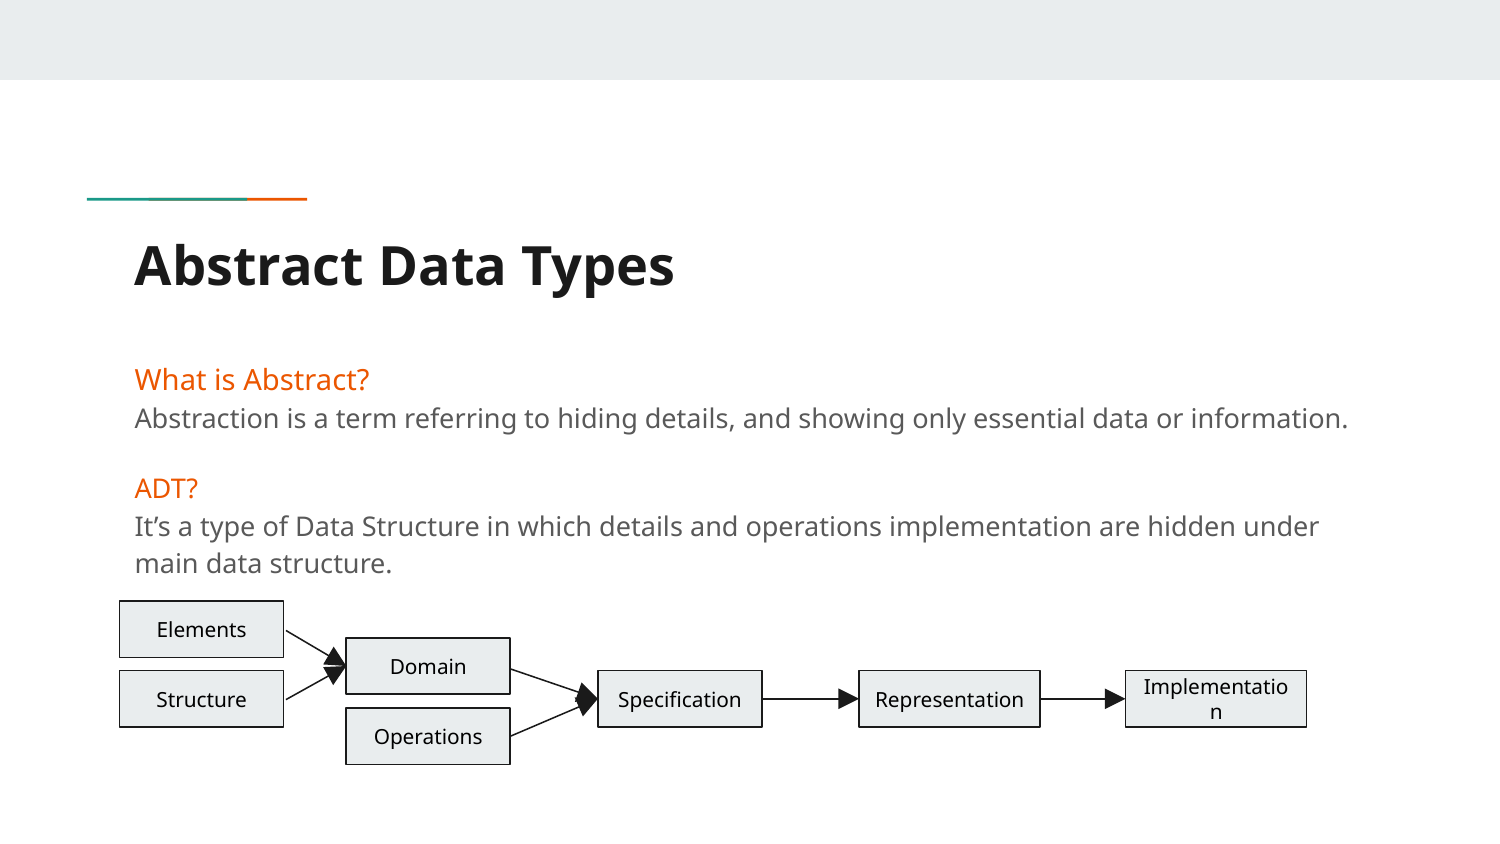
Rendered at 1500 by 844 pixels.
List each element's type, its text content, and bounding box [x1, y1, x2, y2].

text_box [509, 698, 598, 737]
list What is Abstract? Abstraction is a term referring to hiding details, and showing only essential data or information. ADT? It’s a type of Data Structure in which details and operations implementation are hidden under main data structure. [119, 341, 1381, 712]
text_box Operations [346, 708, 511, 765]
text_box Specification [601, 670, 762, 727]
text_box Structure [119, 670, 284, 727]
title Abstract Data Types [119, 216, 1381, 305]
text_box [285, 630, 347, 665]
text_box Elements [119, 601, 284, 658]
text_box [285, 665, 347, 700]
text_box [510, 668, 599, 698]
text_box Representation [859, 670, 1041, 727]
text_box Domain [351, 637, 511, 695]
text_box Implementation [1125, 670, 1307, 727]
